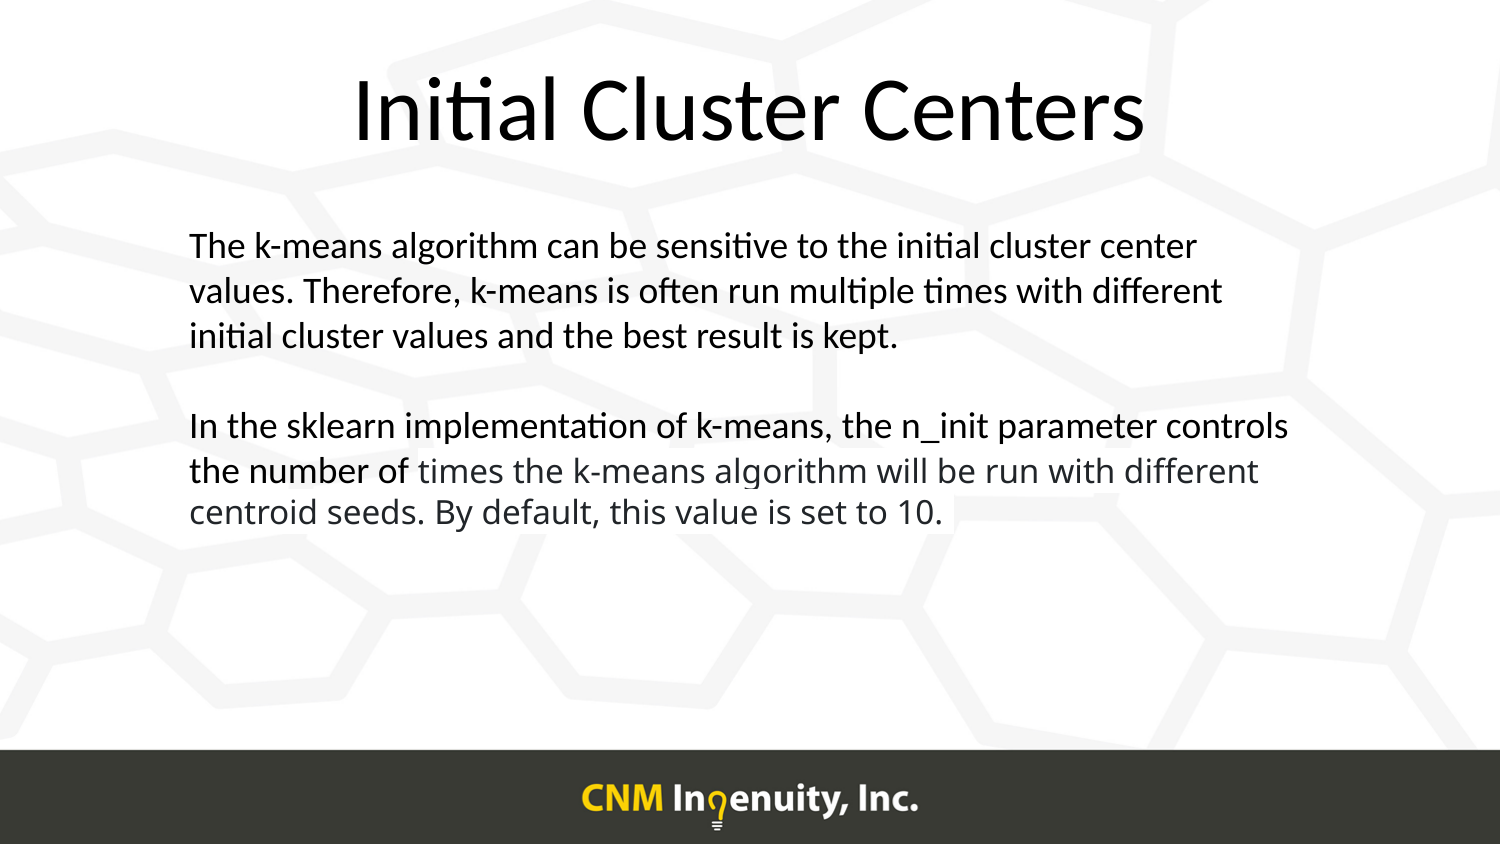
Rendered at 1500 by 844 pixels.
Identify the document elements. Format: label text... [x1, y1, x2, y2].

text_box The k-means algorithm can be sensitive to the initial cluster center values. Therefore, k-means is often run multiple times with different initial cluster values and the best result is kept. In the sklearn implementation of k-means, the n_init parameter controls the number of times the k-means algorithm will be run with different centroid seeds. By default, this value is set to 10. [174, 205, 1325, 546]
title Initial Cluster Centers [75, 33, 1425, 175]
picture [0, 0, 1500, 844]
